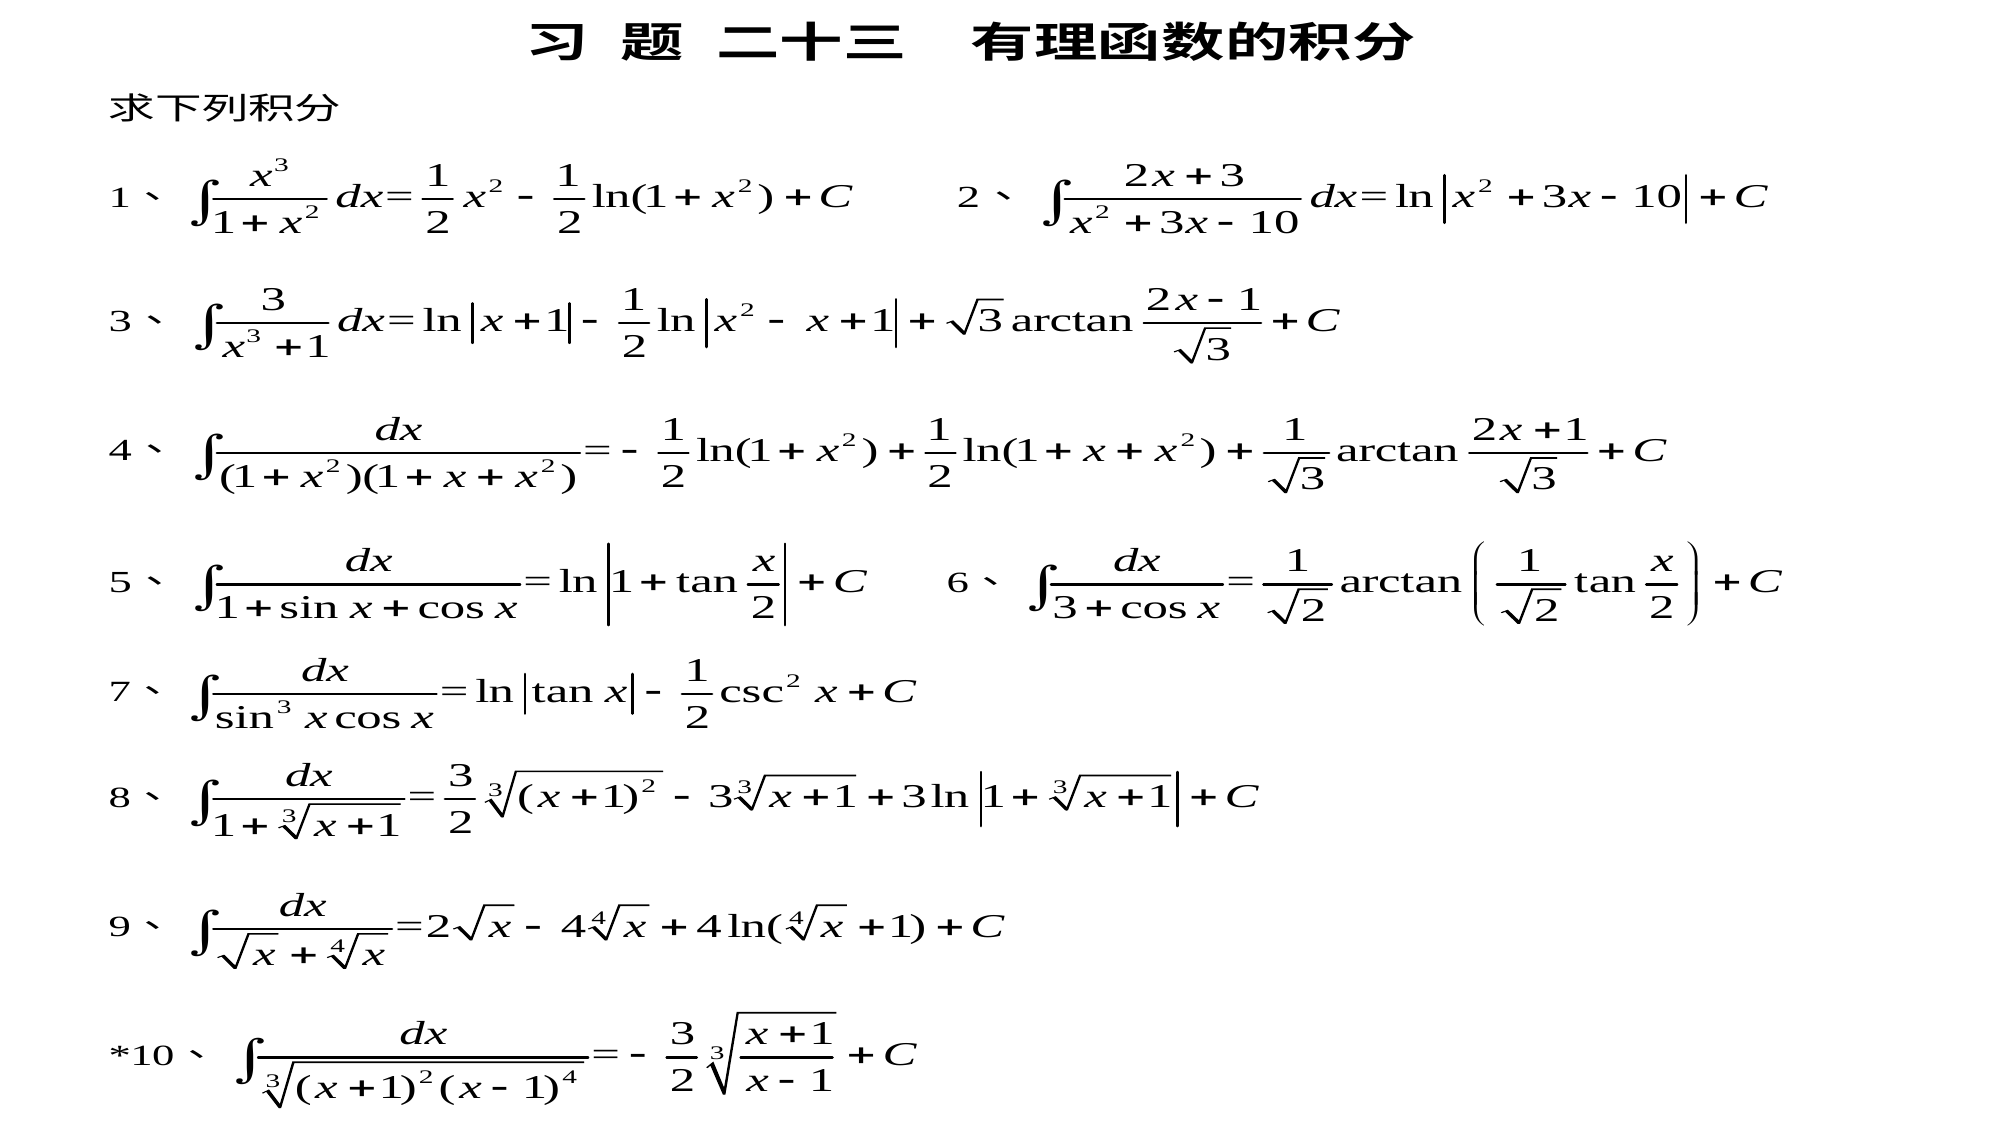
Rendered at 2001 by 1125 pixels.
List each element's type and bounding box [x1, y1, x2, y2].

list [108, 0, 1834, 1125]
